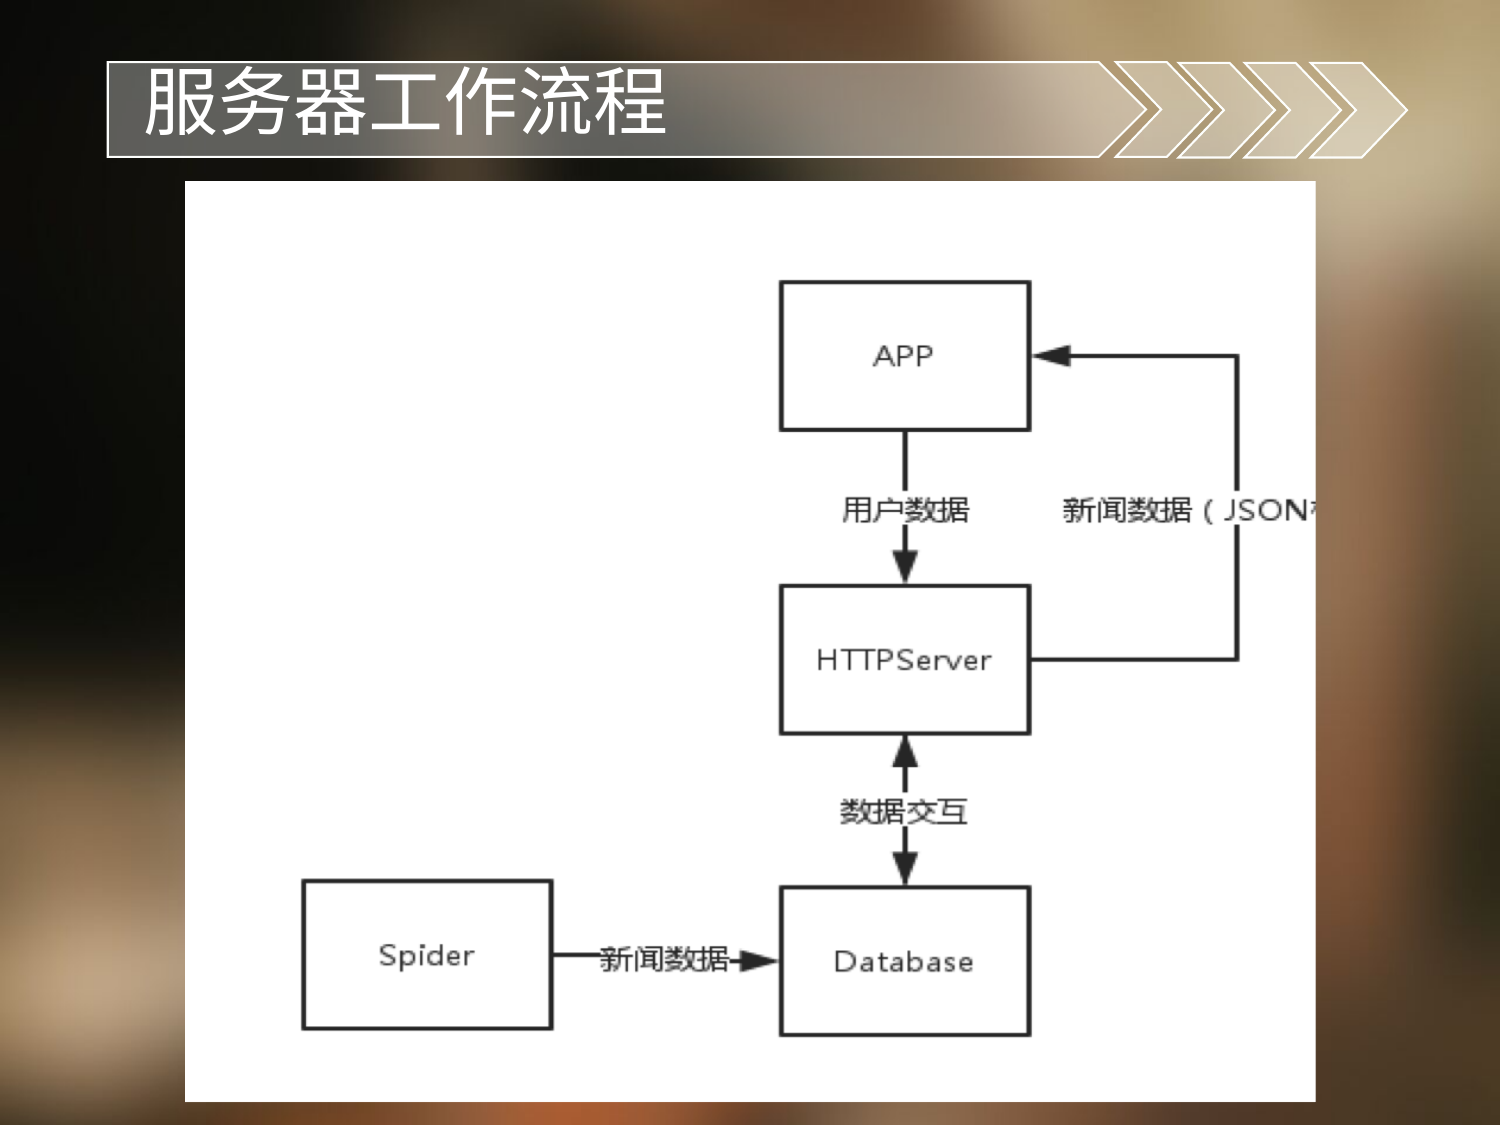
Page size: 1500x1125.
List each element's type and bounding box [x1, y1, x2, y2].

picture [0, 0, 1500, 1125]
text_box [107, 46, 1407, 158]
